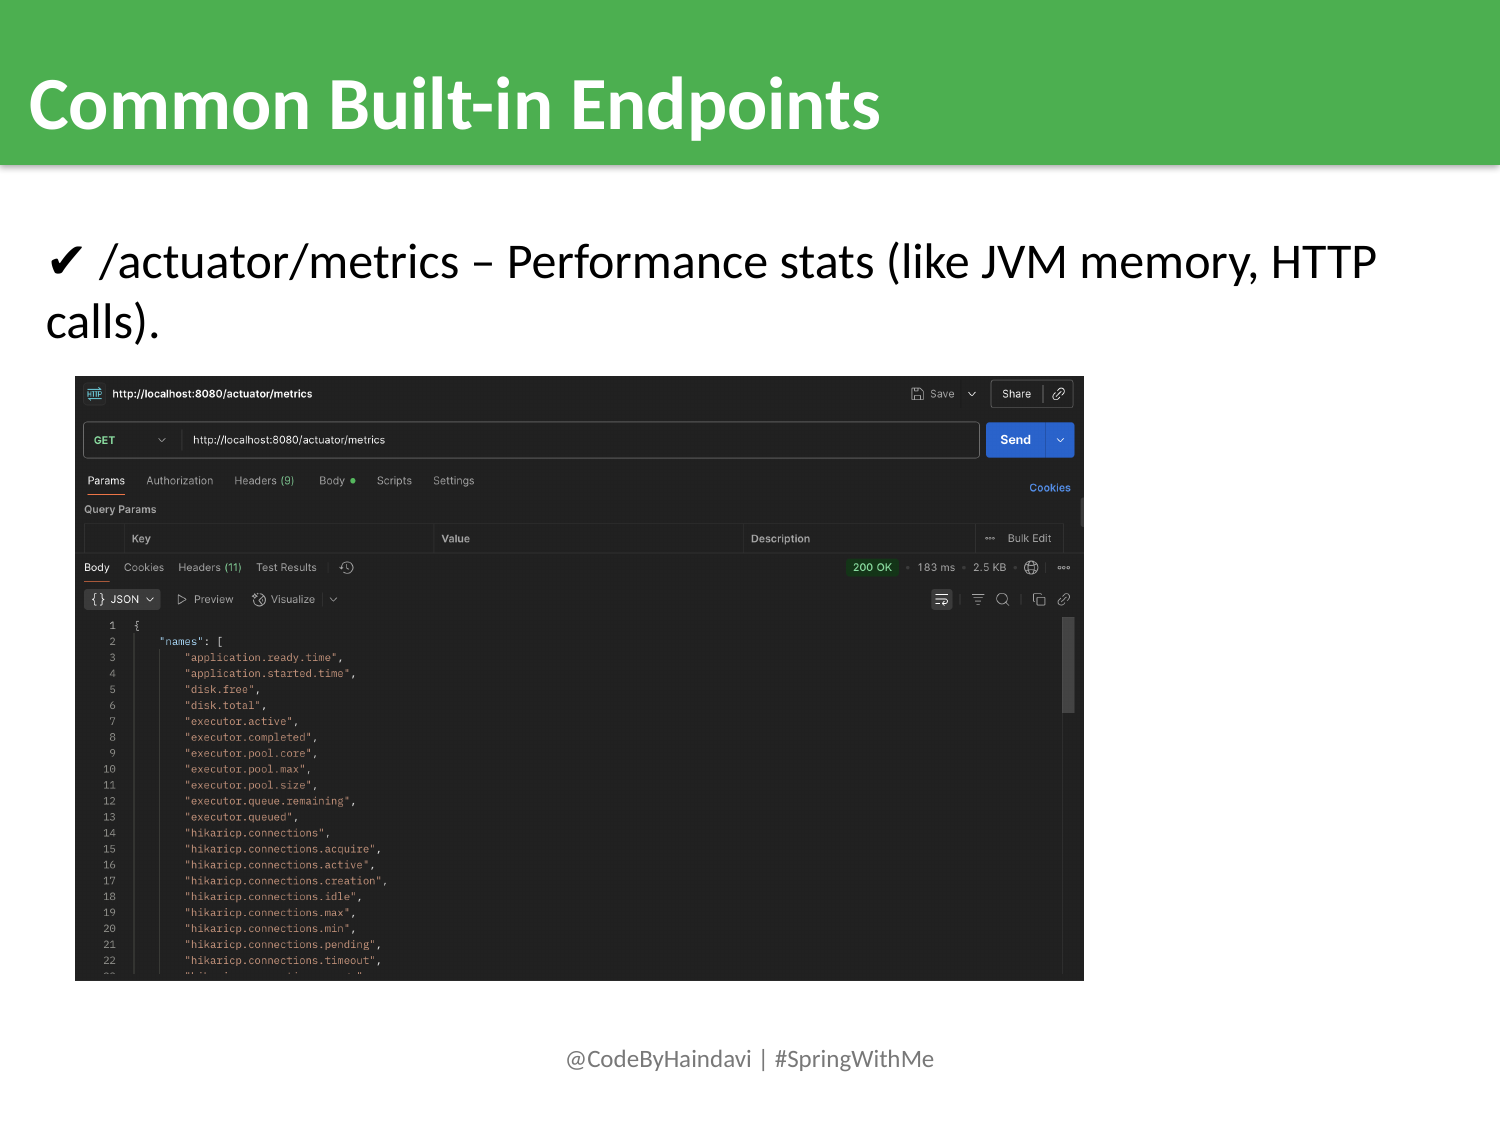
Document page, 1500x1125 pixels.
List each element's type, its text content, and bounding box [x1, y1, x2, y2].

text_box Common Built-in Endpoints [14, 47, 898, 153]
text_box ✔️ /actuator/metrics – Performance stats (like JVM memory, HTTP calls). [31, 221, 1457, 417]
text_box [0, 0, 1500, 166]
text_box @CodeByHaindavi | #SpringWithMe [549, 1035, 950, 1080]
picture [74, 376, 1085, 981]
